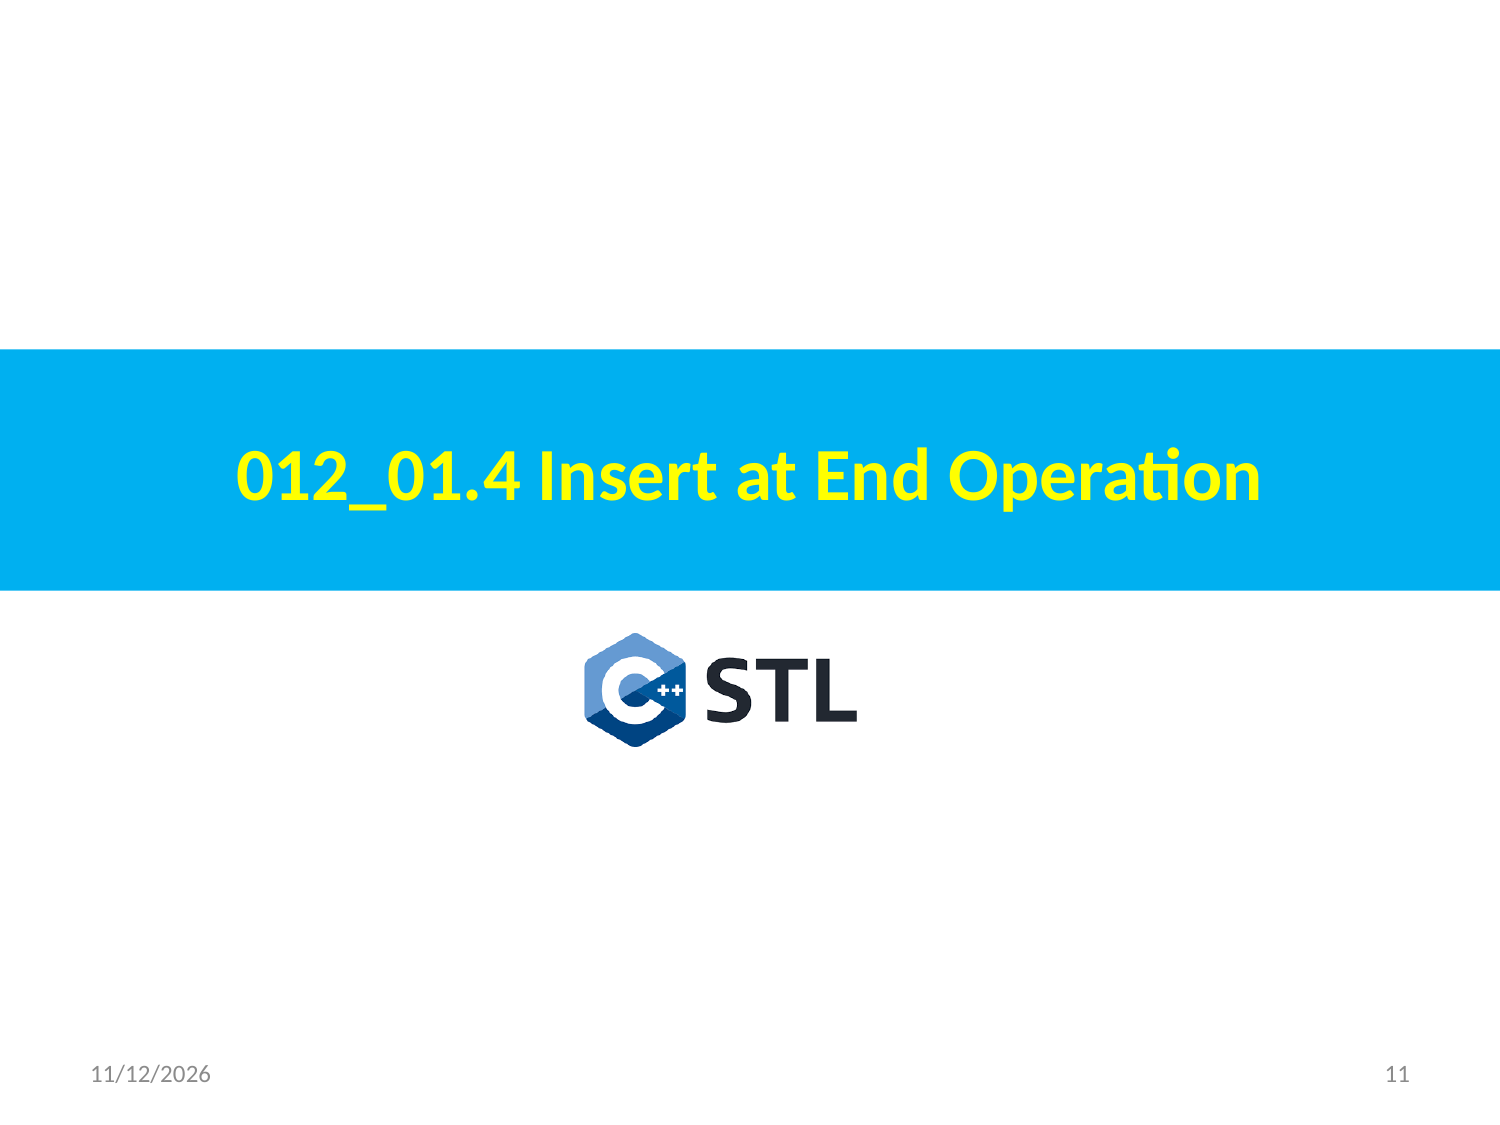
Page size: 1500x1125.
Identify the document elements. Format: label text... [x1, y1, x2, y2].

slide_number 11 [1074, 1042, 1425, 1103]
title 012_01.4 Insert at End Operation [0, 349, 1500, 591]
picture [584, 633, 857, 747]
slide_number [75, 1042, 425, 1103]
